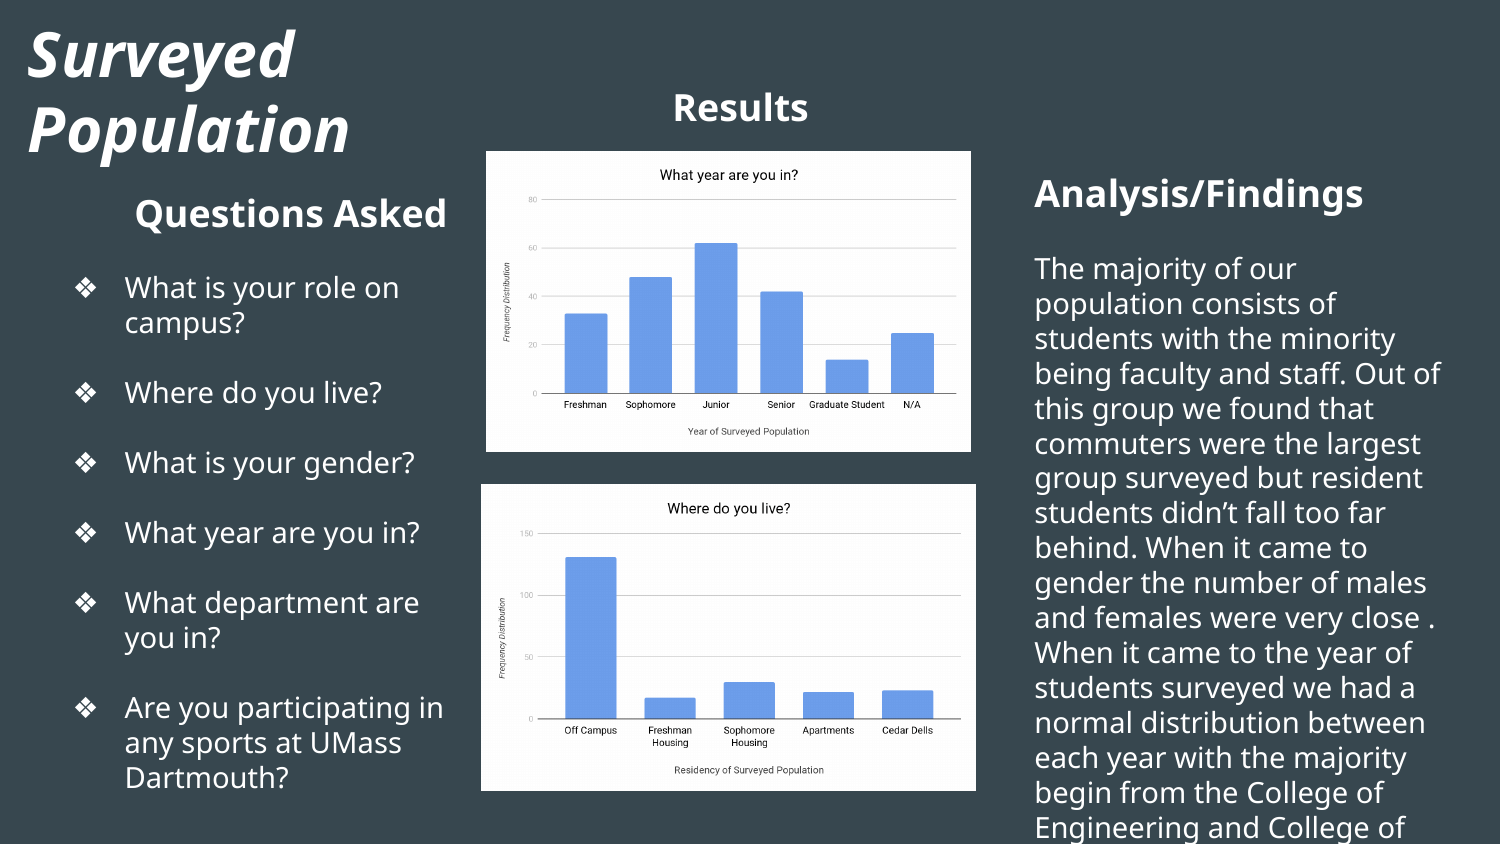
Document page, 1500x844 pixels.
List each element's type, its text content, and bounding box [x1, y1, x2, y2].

picture [485, 151, 972, 452]
picture [481, 484, 976, 791]
list Analysis/Findings The majority of our population consists of students with the minority being faculty and staff. Out of this group we found that commuters were the largest group surveyed but resident students didn’t fall too far behind. When it came to gender the number of males and females were very close . When it came to the year of students surveyed we had a normal distribution between each year with the majority begin from the College of Engineering and College of Arts & Science. Lastly, a small percentage of our population came from athletes leaving the majority to be nonathletes. [1019, 110, 1463, 783]
text_box Results [481, 69, 1003, 824]
title Surveyed Population [12, 0, 590, 94]
list Questions Asked What is your role on campus? Where do you live? What is your gender? What year are you in? What department are you in? Are you participating in any sports at UMass Dartmouth? [34, 174, 465, 718]
